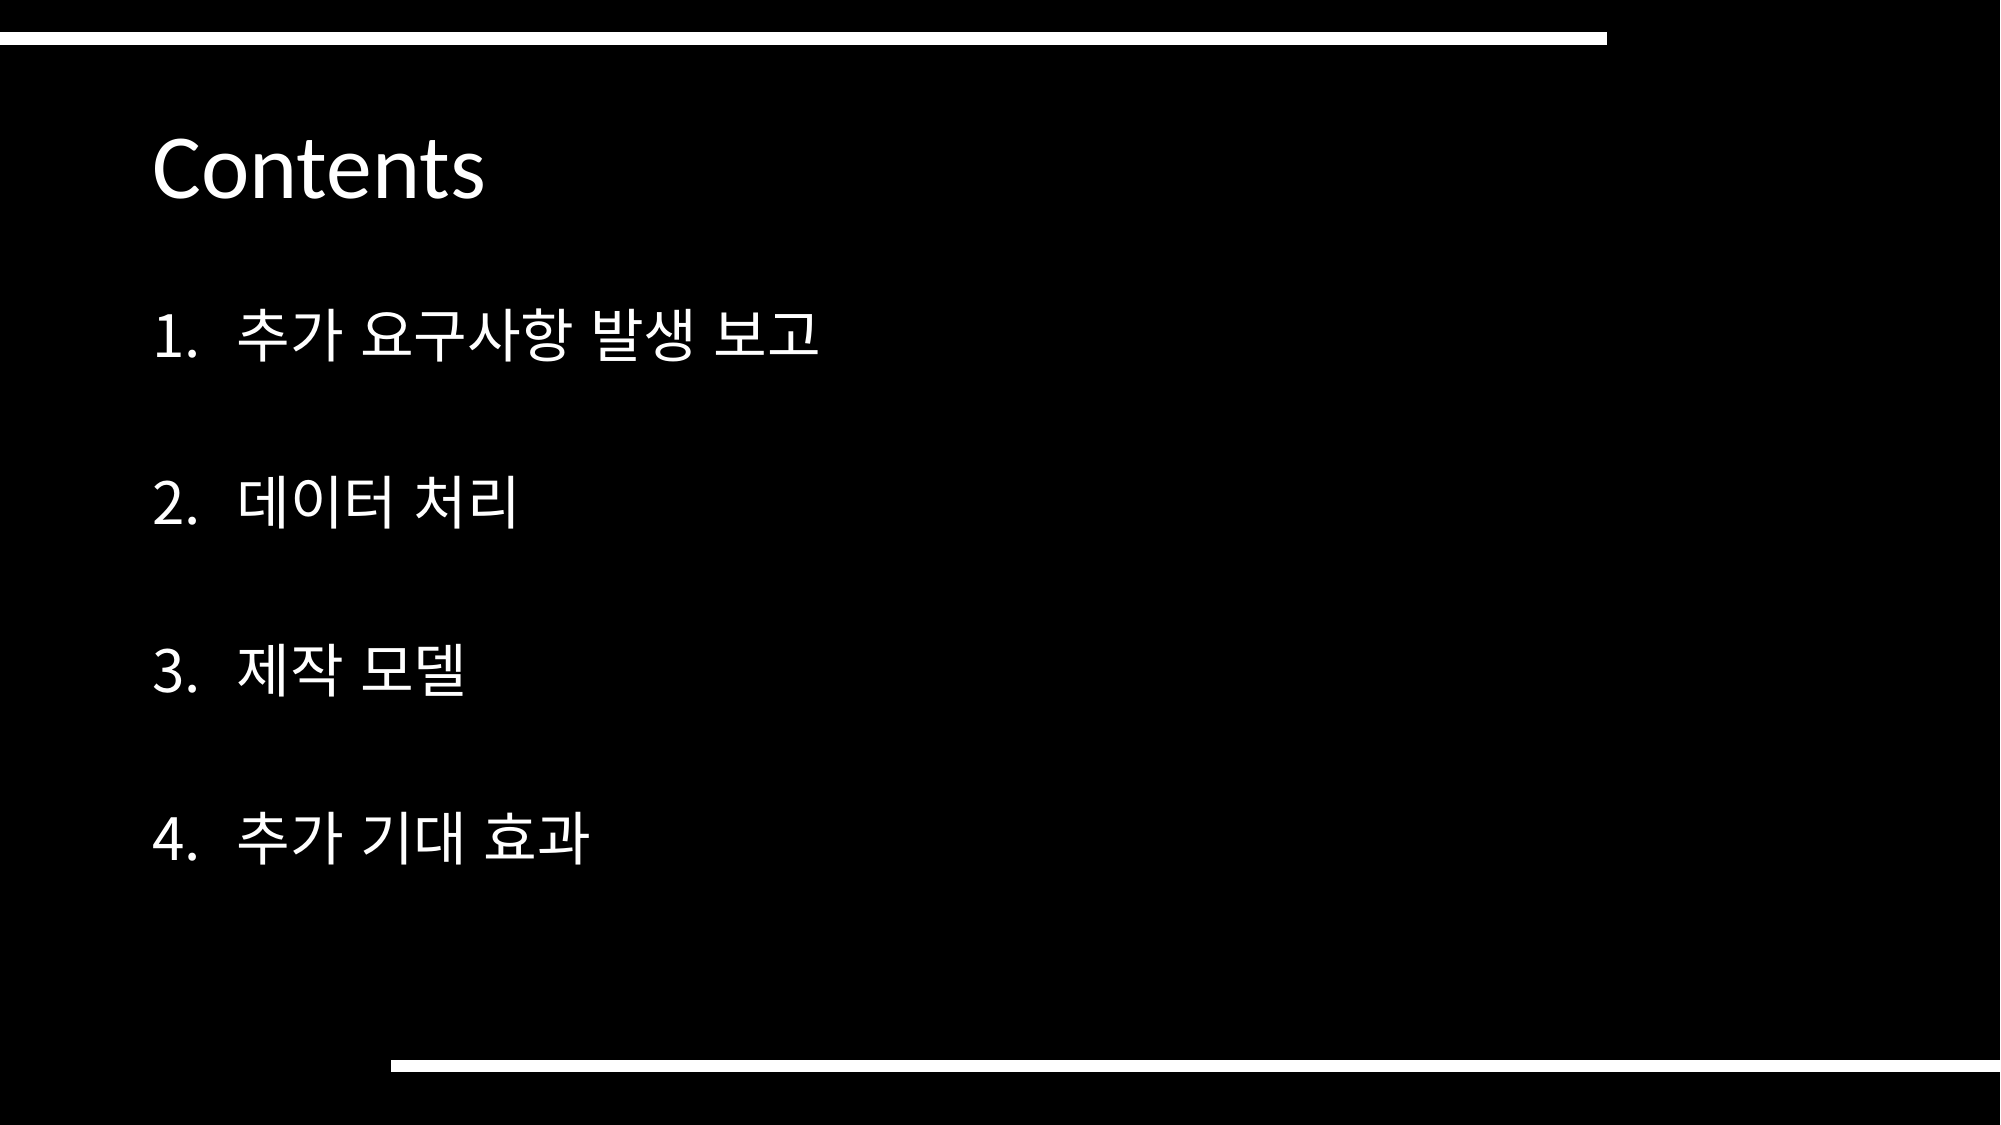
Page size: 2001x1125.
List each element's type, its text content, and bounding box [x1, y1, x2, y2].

title Contents [137, 59, 1863, 278]
list 추가 요구사항 발생 보고 데이터 처리 제작 모델 추가 기대 효과 [137, 299, 1863, 1014]
